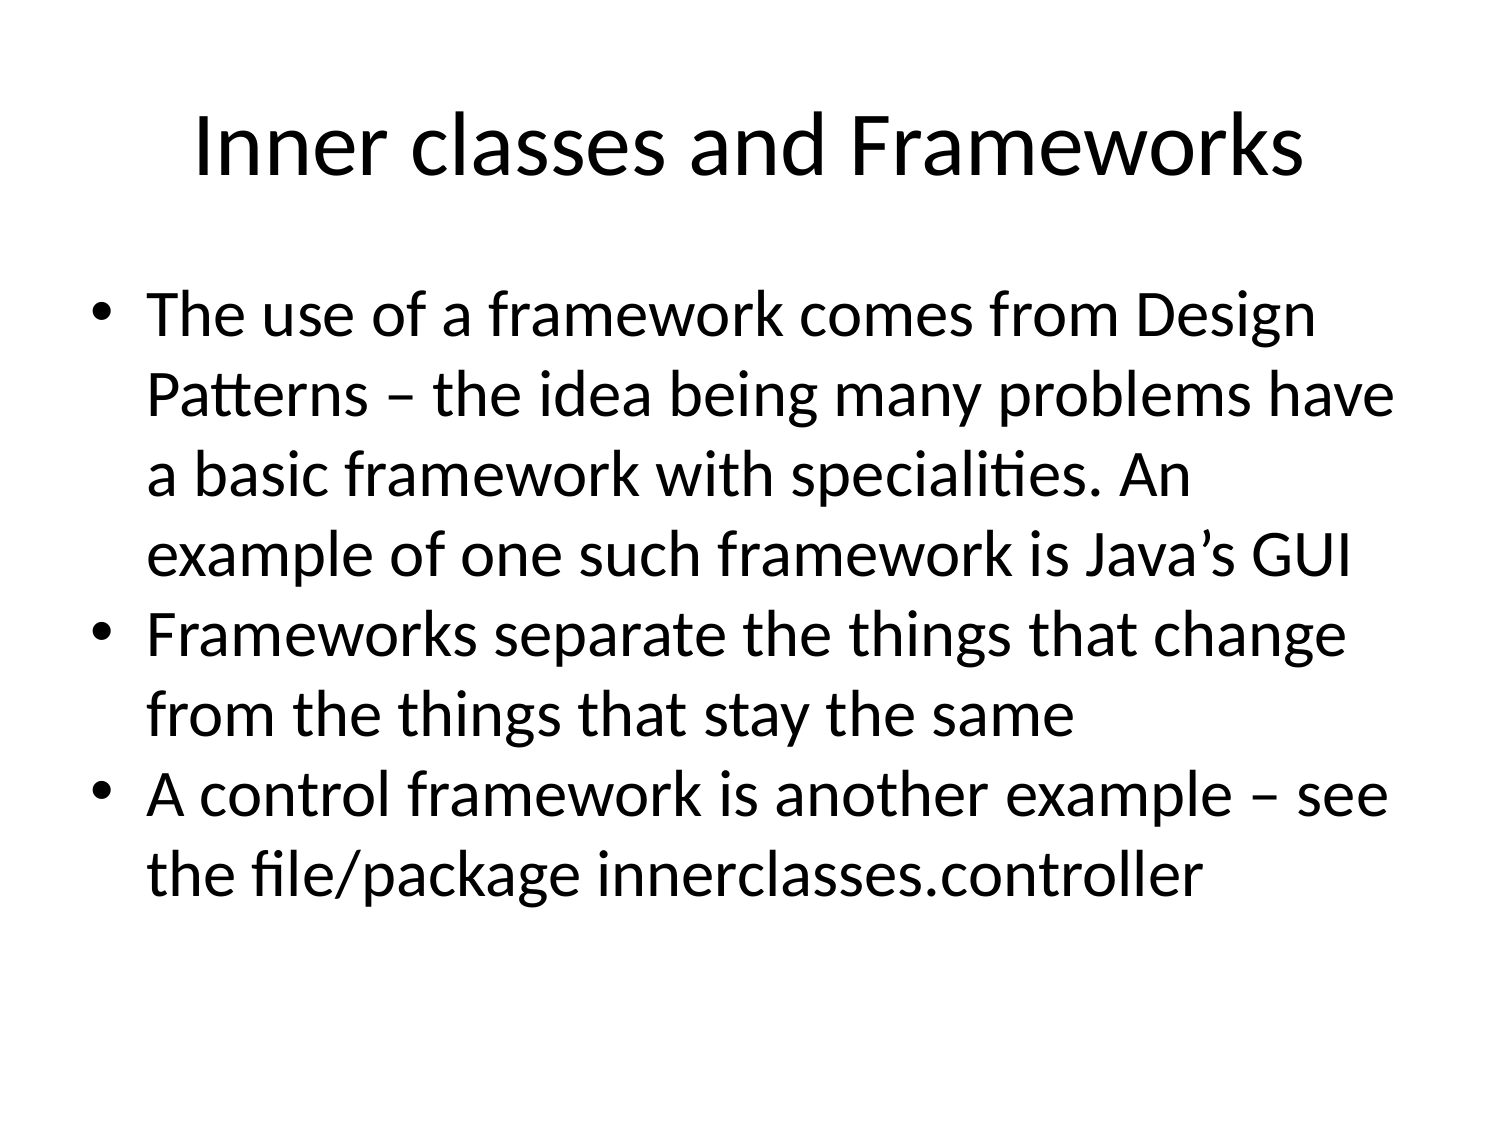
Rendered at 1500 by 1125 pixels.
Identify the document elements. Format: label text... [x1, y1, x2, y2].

list The use of a framework comes from Design Patterns – the idea being many problems have a basic framework with specialities. An example of one such framework is Java’s GUI Frameworks separate the things that change from the things that stay the same A control framework is another example – see the file/package innerclasses.controller [75, 262, 1425, 1005]
title Inner classes and Frameworks [75, 45, 1425, 233]
